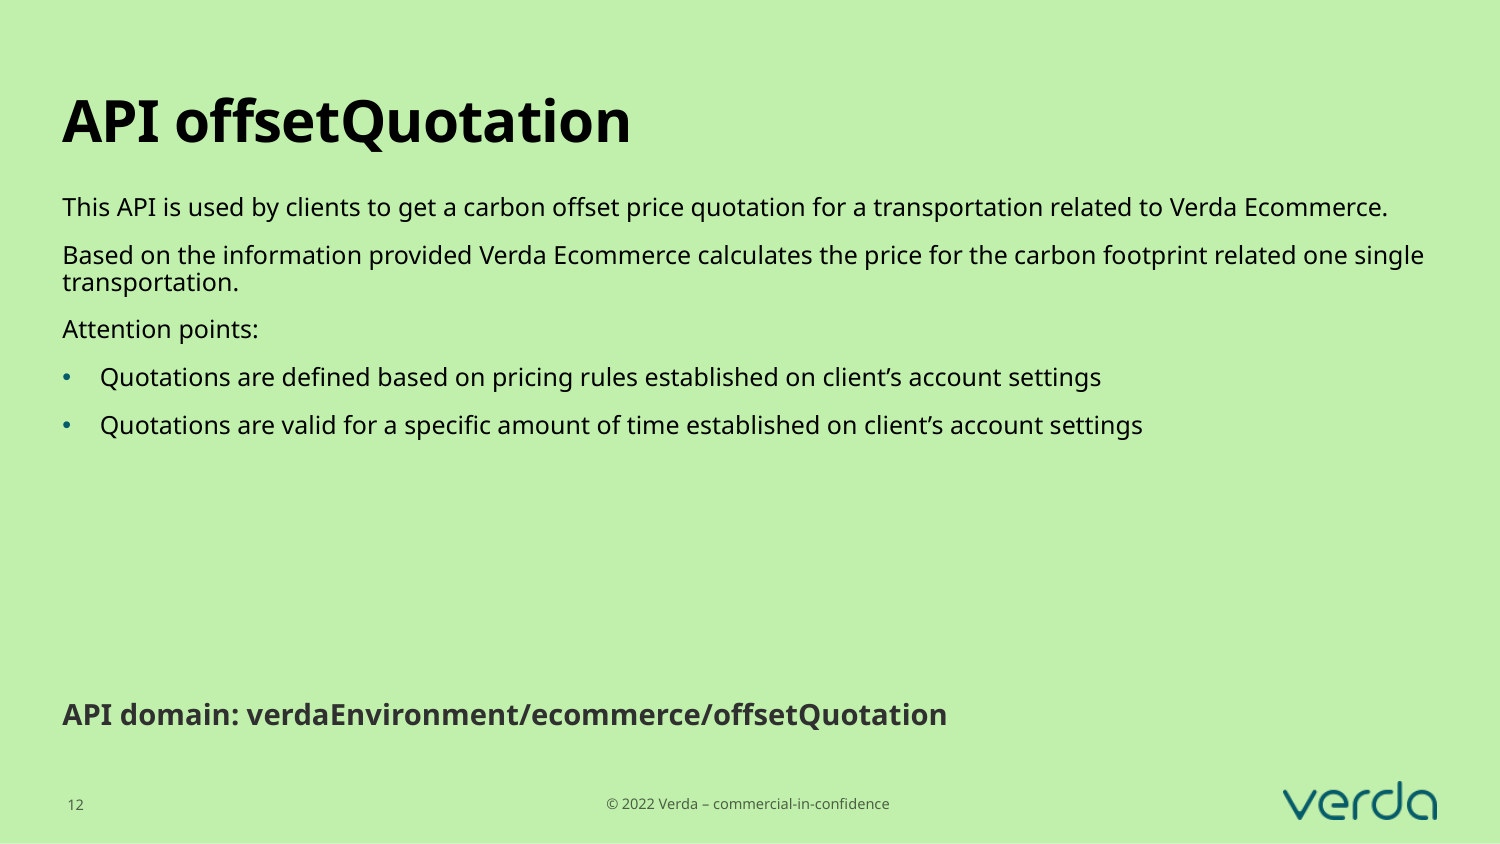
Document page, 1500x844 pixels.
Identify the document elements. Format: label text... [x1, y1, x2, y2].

text_box API domain: verdaEnvironment/ecommerce/offsetQuotation [62, 688, 1438, 739]
list This API is used by clients to get a carbon offset price quotation for a transportation related to Verda Ecommerce. Based on the information provided Verda Ecommerce calculates the price for the carbon footprint related one single transportation. Attention points: Quotations are defined based on pricing rules established on client’s account settings Quotations are valid for a specific amount of time established on client’s account settings [62, 187, 1438, 688]
picture [1283, 781, 1437, 820]
title API offsetQuotation [62, 48, 1438, 156]
